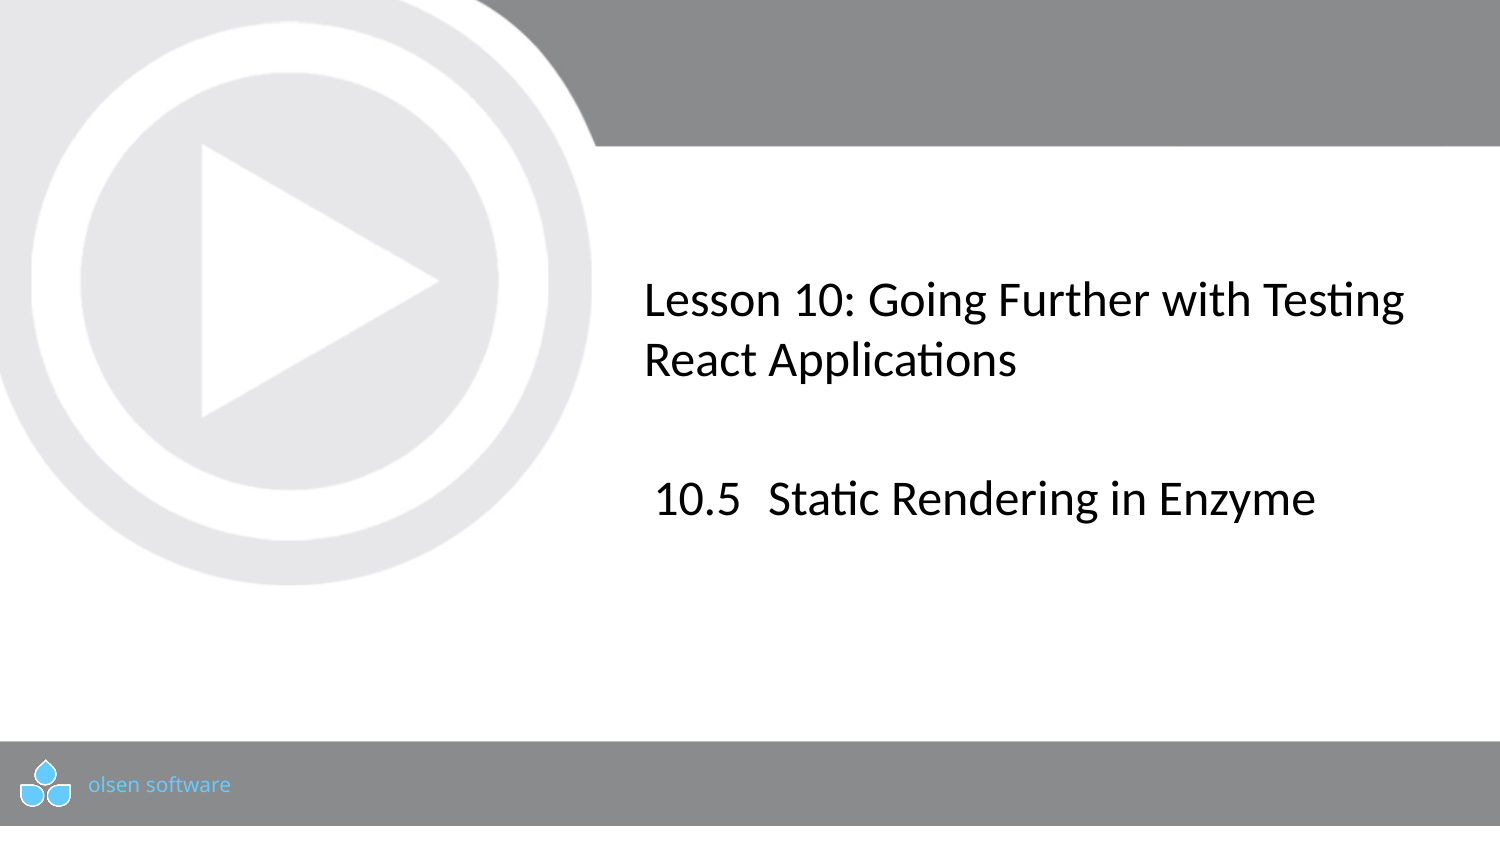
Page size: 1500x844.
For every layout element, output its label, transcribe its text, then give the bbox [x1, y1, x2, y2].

picture [0, 0, 1500, 826]
subtitle 10.5 Static Rendering in Enzyme [629, 457, 1446, 673]
title Lesson 10: Going Further with Testing React Applications [629, 259, 1446, 441]
